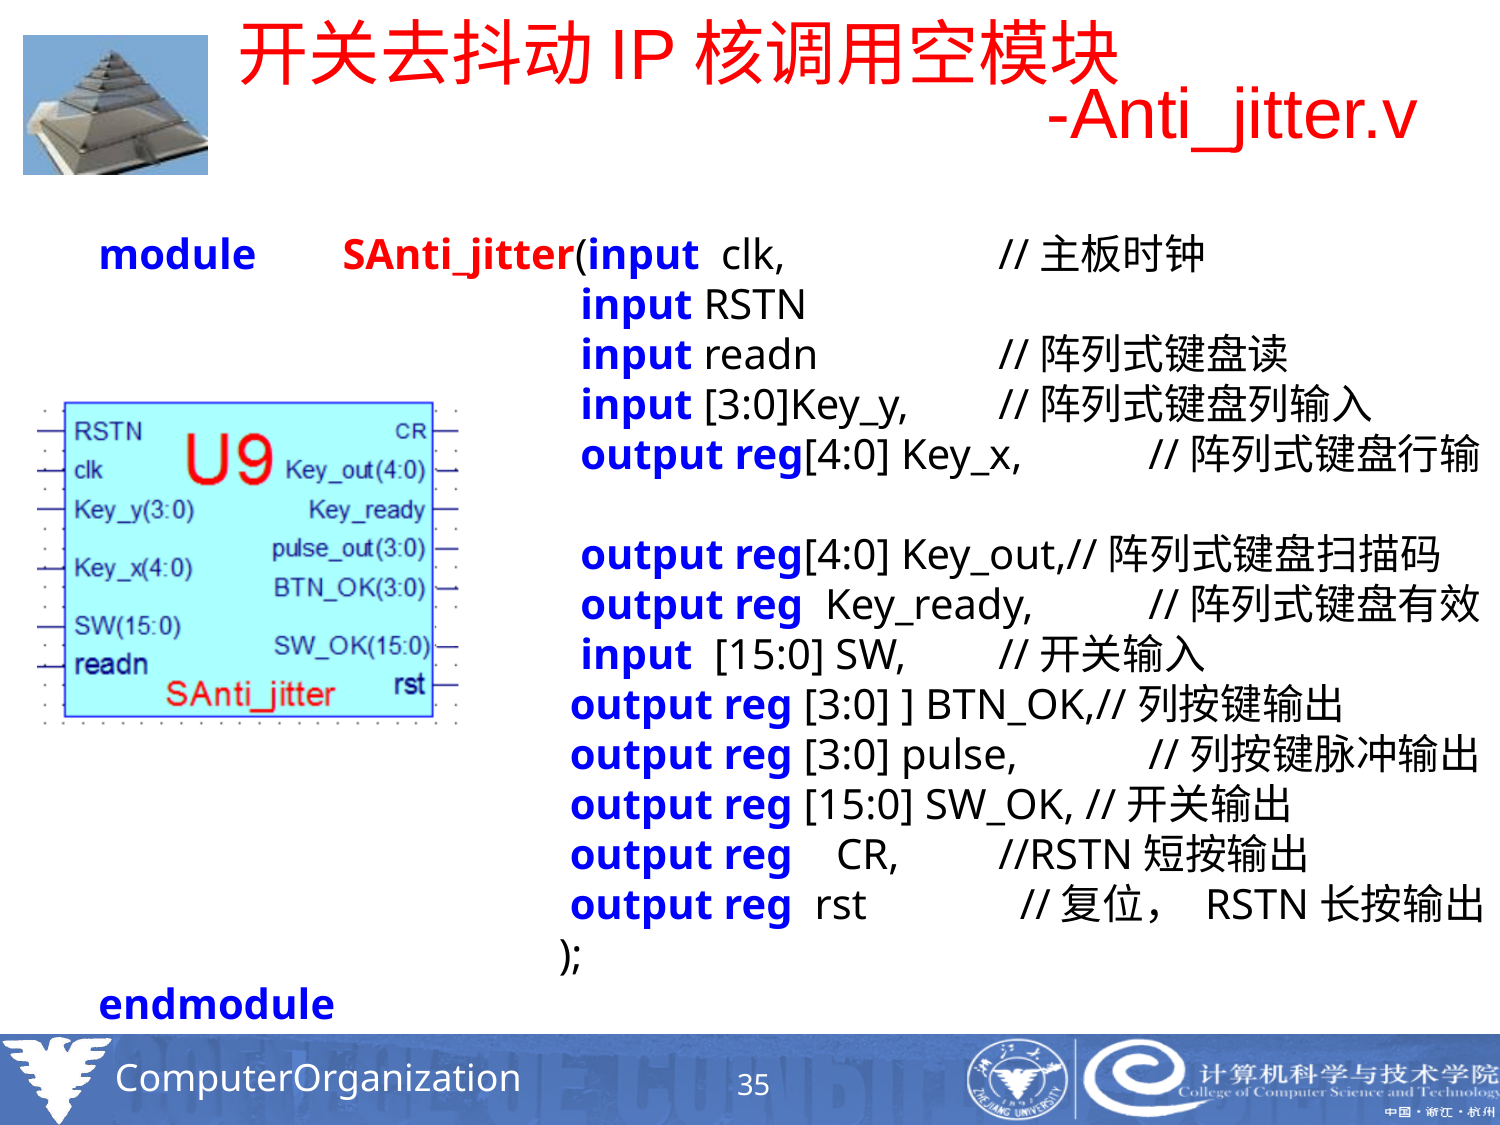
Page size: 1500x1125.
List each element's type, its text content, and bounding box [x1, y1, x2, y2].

picture [0, 1034, 1500, 1125]
list module SAnti_jitter(input clk, //主板时钟 input RSTN input readn //阵列式键盘读 input [3:0]Key_y, //阵列式键盘列输入 output reg[4:0] Key_x, //阵列式键盘行输出 output reg[4:0] Key_out,//阵列式键盘扫描码 output reg Key_ready, //阵列式键盘有效 input [15:0] SW, //开关输入 output reg [3:0] ] BTN_OK,//列按键输出 output reg [3:0] pulse, //列按键脉冲输出 output reg [15:0] SW_OK, //开关输出 output reg CR, //RSTN短按输出 output reg rst //复位， RSTN长按输出 ); endmodule [17, 219, 1500, 1036]
title 开关去抖动IP核调用空模块 -Anti_jitter.v [222, 0, 1465, 188]
picture [23, 35, 208, 175]
picture [37, 396, 464, 729]
